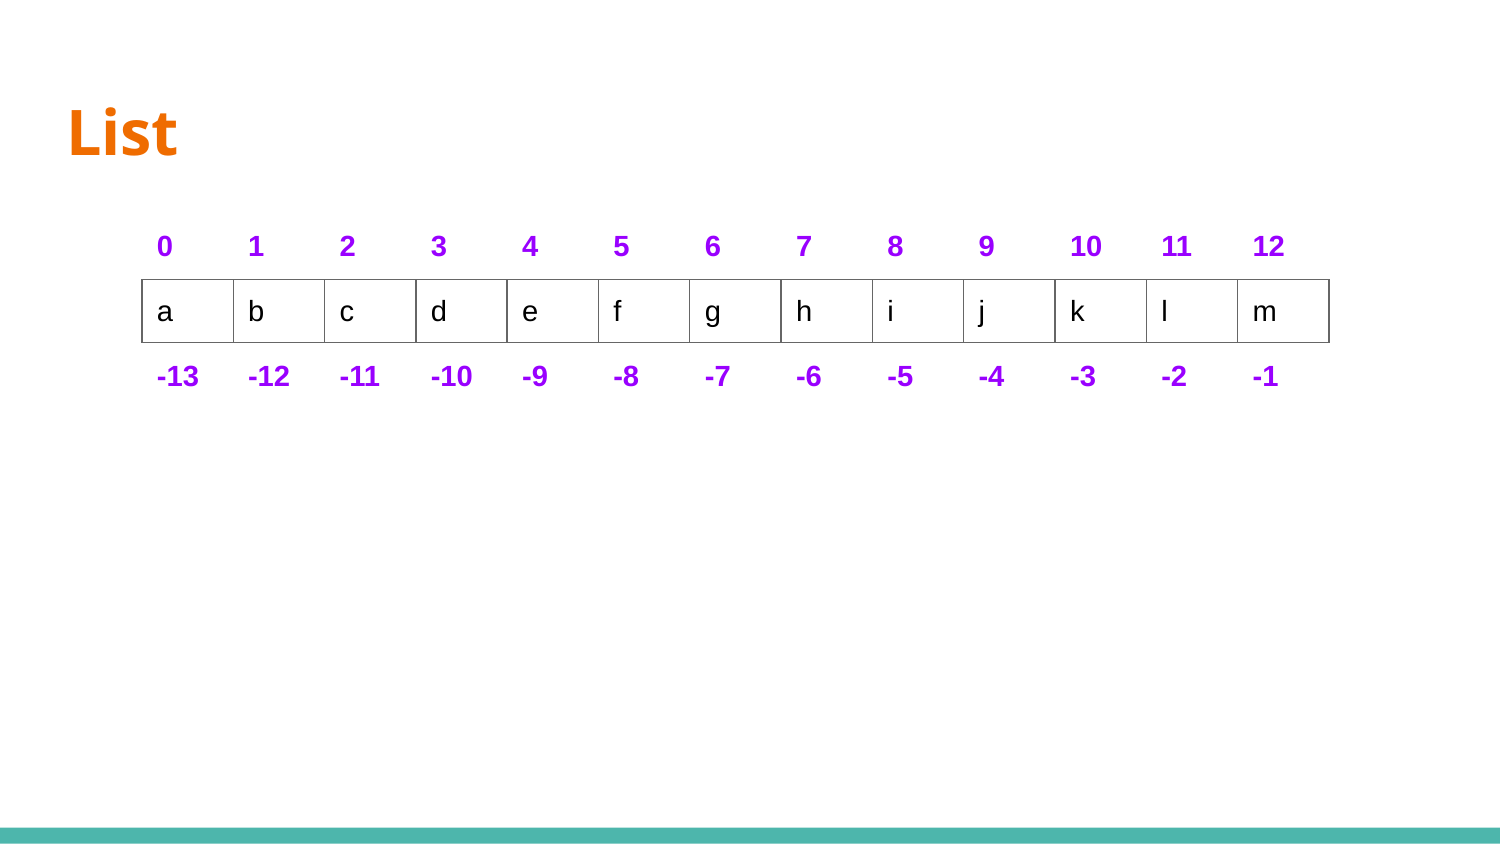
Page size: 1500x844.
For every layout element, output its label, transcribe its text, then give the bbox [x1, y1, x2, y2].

table_header h [782, 280, 872, 342]
table_header 4 [508, 215, 598, 277]
table_header -13 [143, 345, 233, 407]
table_header 3 [417, 215, 506, 277]
table_header 12 [1238, 215, 1328, 277]
table_header d [417, 280, 506, 342]
table_header -2 [1147, 345, 1237, 407]
table_header 11 [1147, 215, 1237, 277]
table_header 8 [873, 215, 963, 277]
table_header -8 [599, 345, 689, 407]
table_header 1 [234, 215, 324, 277]
table_header b [234, 280, 324, 342]
table_header c [325, 280, 415, 342]
table_header -11 [325, 345, 415, 407]
table_header m [1238, 280, 1328, 342]
table_header 7 [782, 215, 872, 277]
table_header -9 [508, 345, 598, 407]
table_header k [1056, 280, 1146, 342]
table_header 10 [1056, 215, 1146, 277]
table_header f [599, 280, 689, 342]
table_header -10 [417, 345, 506, 407]
table_header -12 [234, 345, 324, 407]
table_header -6 [782, 345, 872, 407]
title List [51, 72, 1449, 189]
table_header j [964, 280, 1054, 342]
table_header 2 [325, 215, 415, 277]
table_header -5 [873, 345, 963, 407]
table_header 5 [599, 215, 689, 277]
table_header -3 [1056, 345, 1146, 407]
table_header i [873, 280, 963, 342]
table_header 0 [143, 215, 233, 277]
table_header a [143, 280, 233, 342]
table_header -7 [690, 345, 780, 407]
table_header 9 [964, 215, 1054, 277]
table_header 6 [690, 215, 780, 277]
table_header g [690, 280, 780, 342]
table_header -1 [1238, 345, 1328, 407]
table_header e [508, 280, 598, 342]
table_header l [1147, 280, 1237, 342]
table_header -4 [964, 345, 1054, 407]
